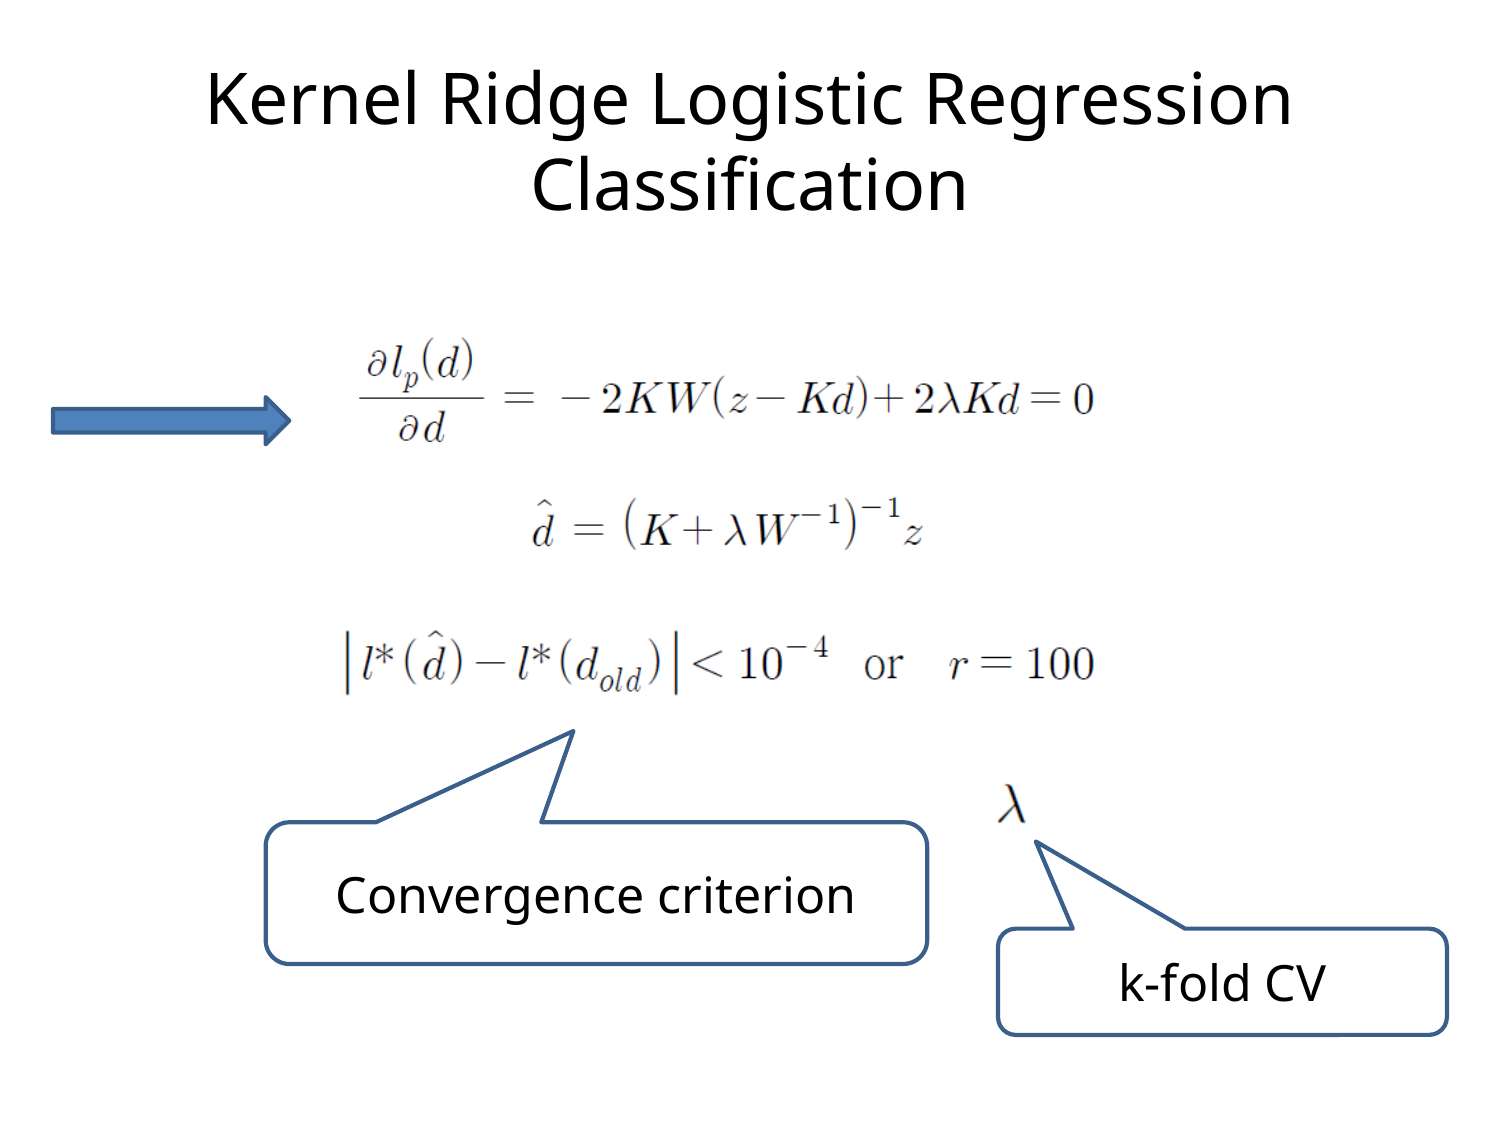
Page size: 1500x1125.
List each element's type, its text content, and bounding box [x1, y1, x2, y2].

picture [323, 609, 1108, 713]
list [348, 324, 1122, 565]
text_box [50, 395, 292, 447]
text_box k-fold CV [995, 839, 1450, 1038]
title Kernel Ridge Logistic Regression Classification [75, 45, 1425, 233]
picture [985, 774, 1032, 832]
text_box Convergence criterion [263, 729, 930, 967]
